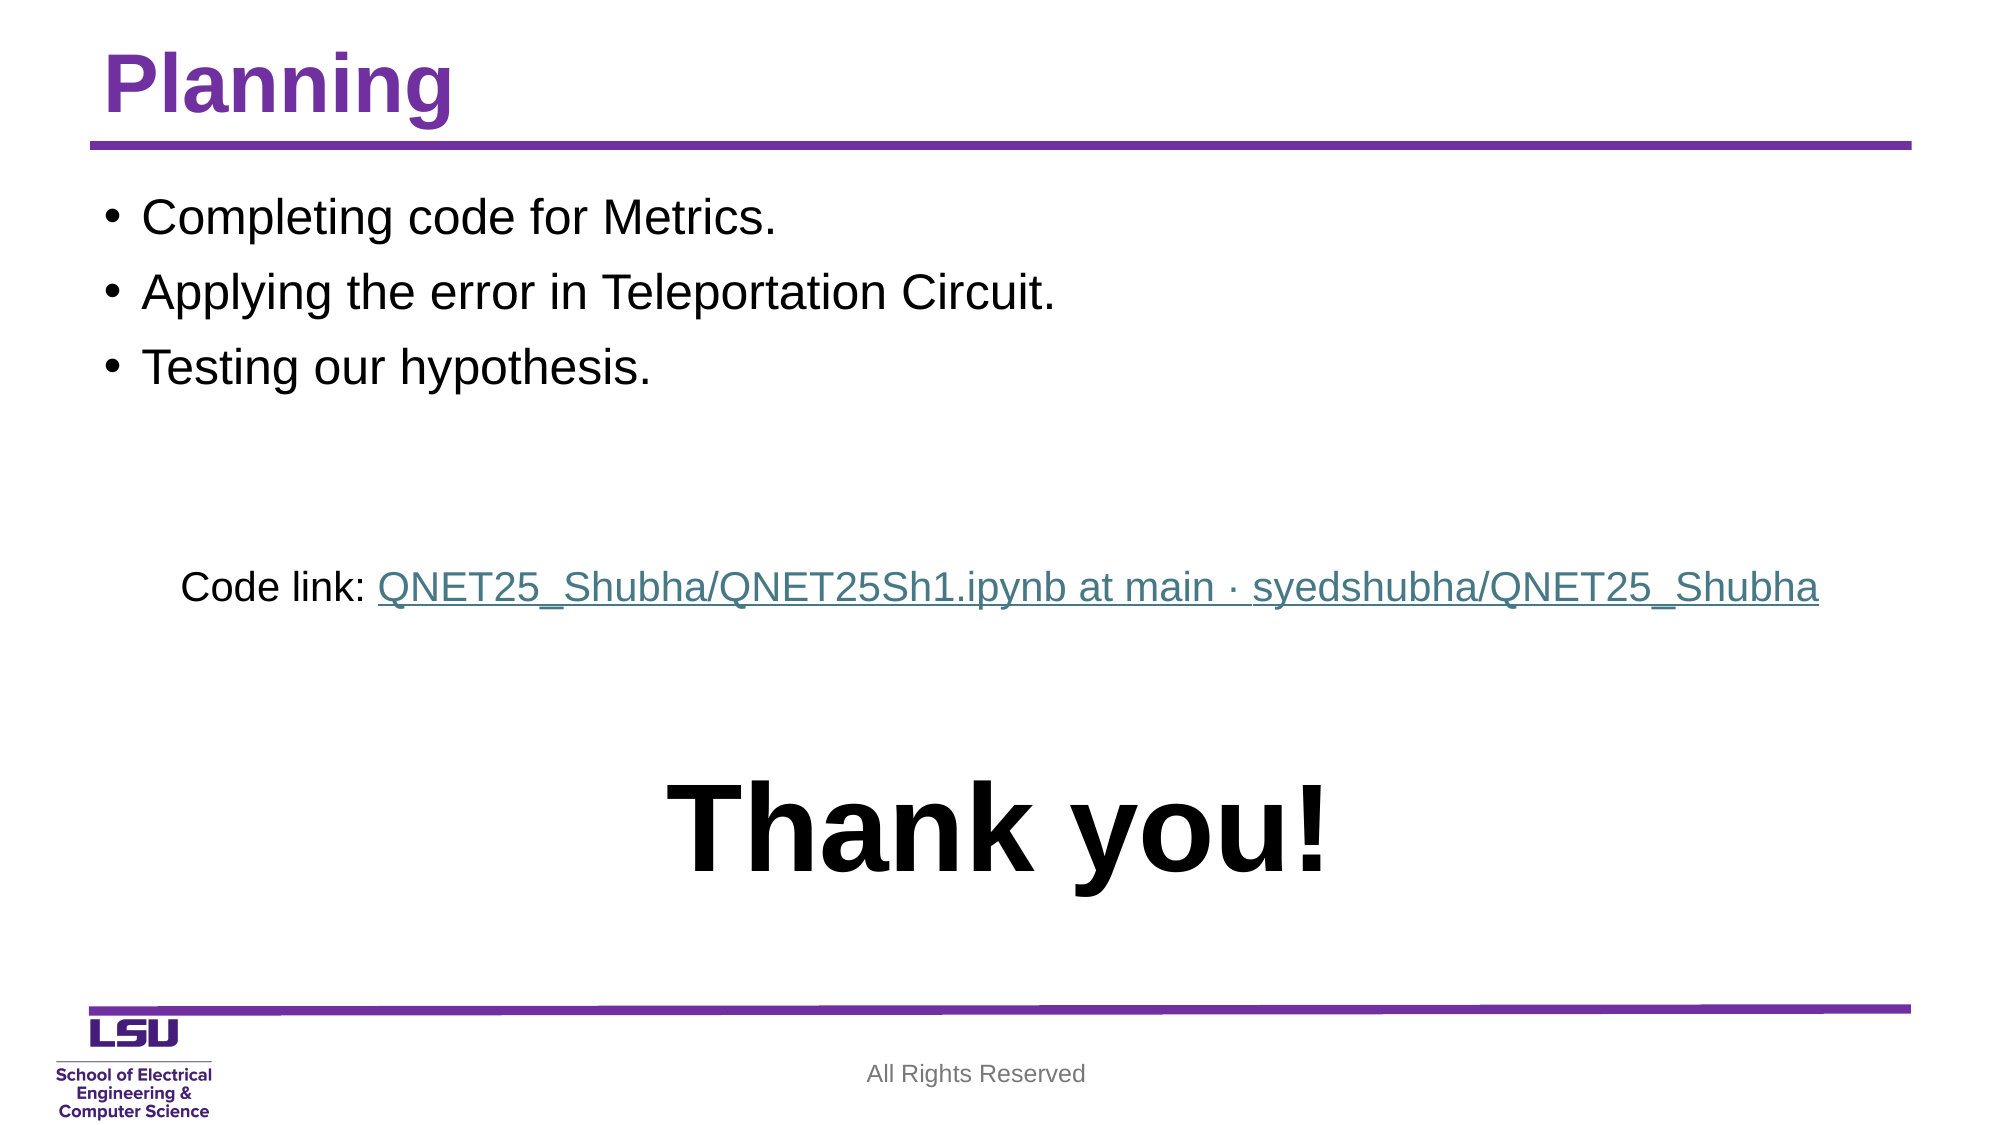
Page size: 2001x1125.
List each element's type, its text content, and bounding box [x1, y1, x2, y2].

picture [45, 1008, 222, 1125]
list Completing code for Metrics. Applying the error in Teleportation Circuit. Testing our hypothesis. Code link: QNET25_Shubha/QNET25Sh1.ipynb at main · syedshubha/QNET25_Shubha Thank you! [89, 183, 1911, 1014]
title Planning [89, 22, 1911, 150]
footer All Rights Reserved [639, 1042, 1315, 1103]
